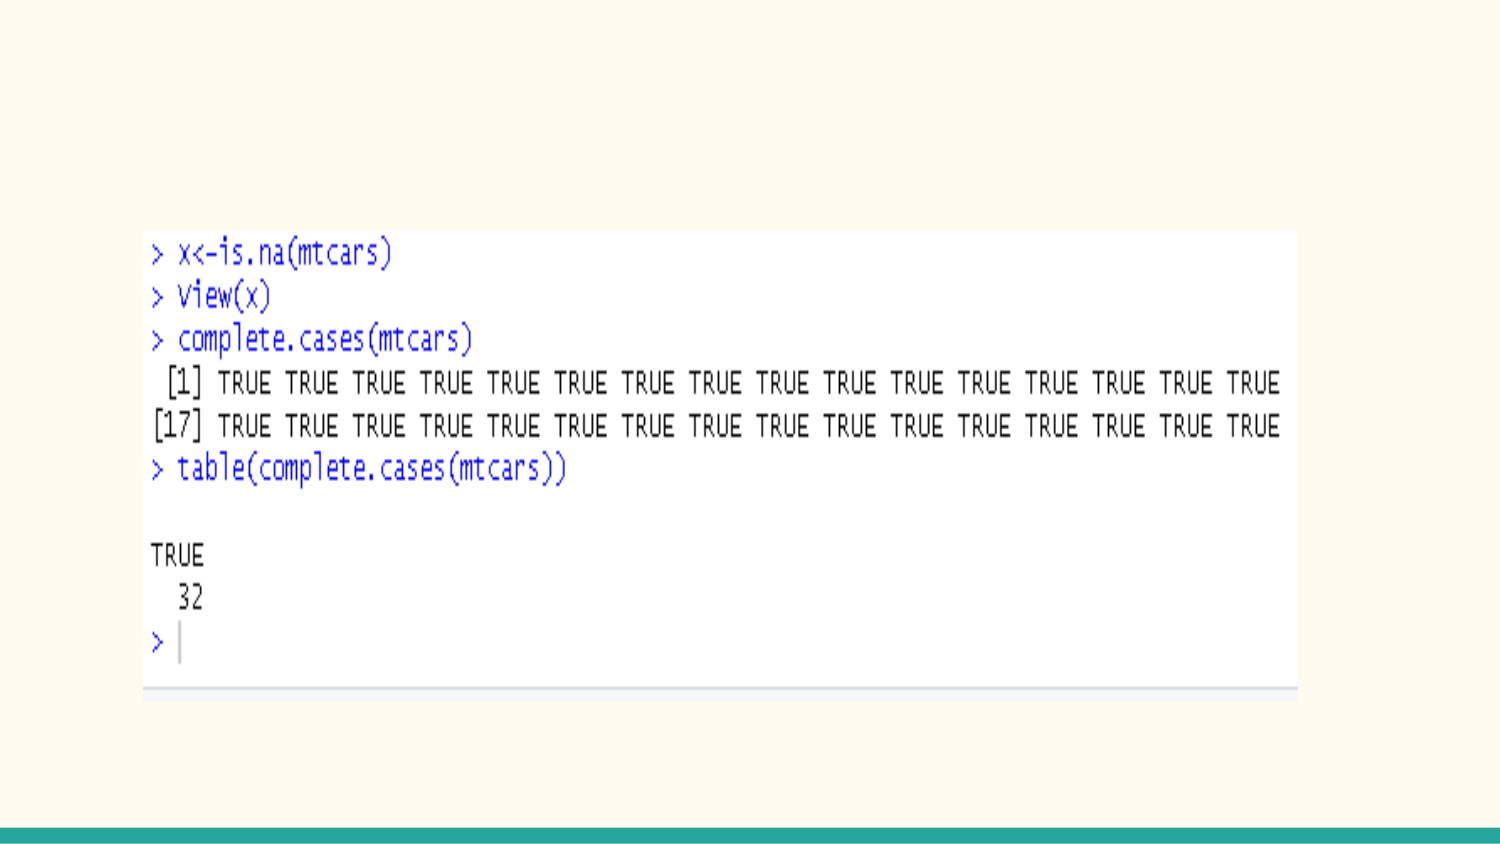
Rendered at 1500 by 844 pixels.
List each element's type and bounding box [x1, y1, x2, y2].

picture [143, 231, 1298, 702]
